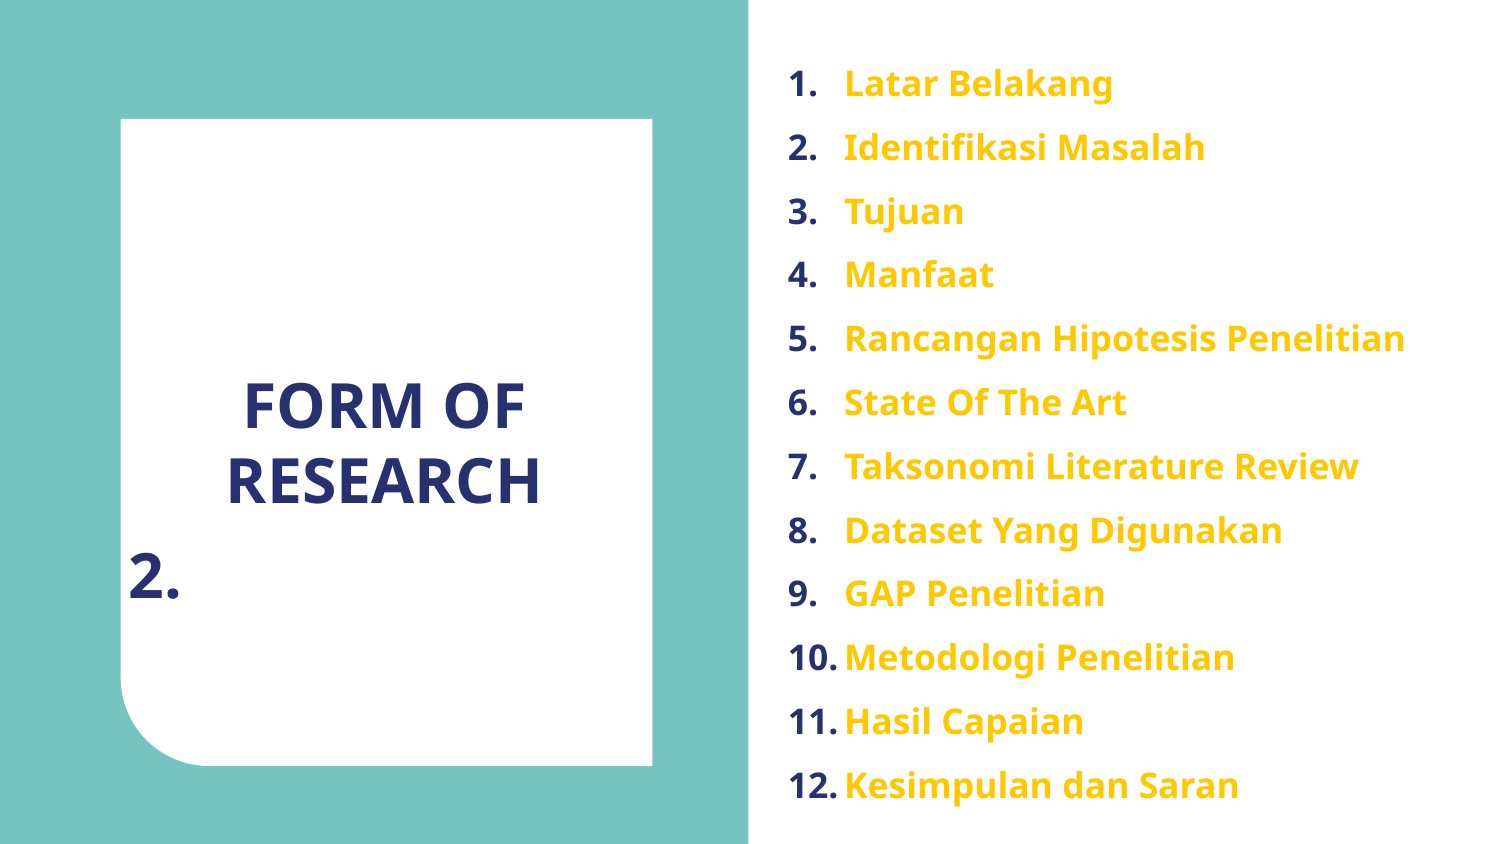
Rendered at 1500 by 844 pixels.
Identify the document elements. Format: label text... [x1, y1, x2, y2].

subtitle Latar Belakang Identifikasi Masalah Tujuan Manfaat Rancangan Hipotesis Penelitian State Of The Art Taksonomi Literature Review Dataset Yang Digunakan GAP Penelitian Metodologi Penelitian Hasil Capaian Kesimpulan dan Saran [750, 24, 1466, 722]
title FORM OF RESEARCH [163, 251, 607, 631]
title 2. [113, 520, 221, 614]
